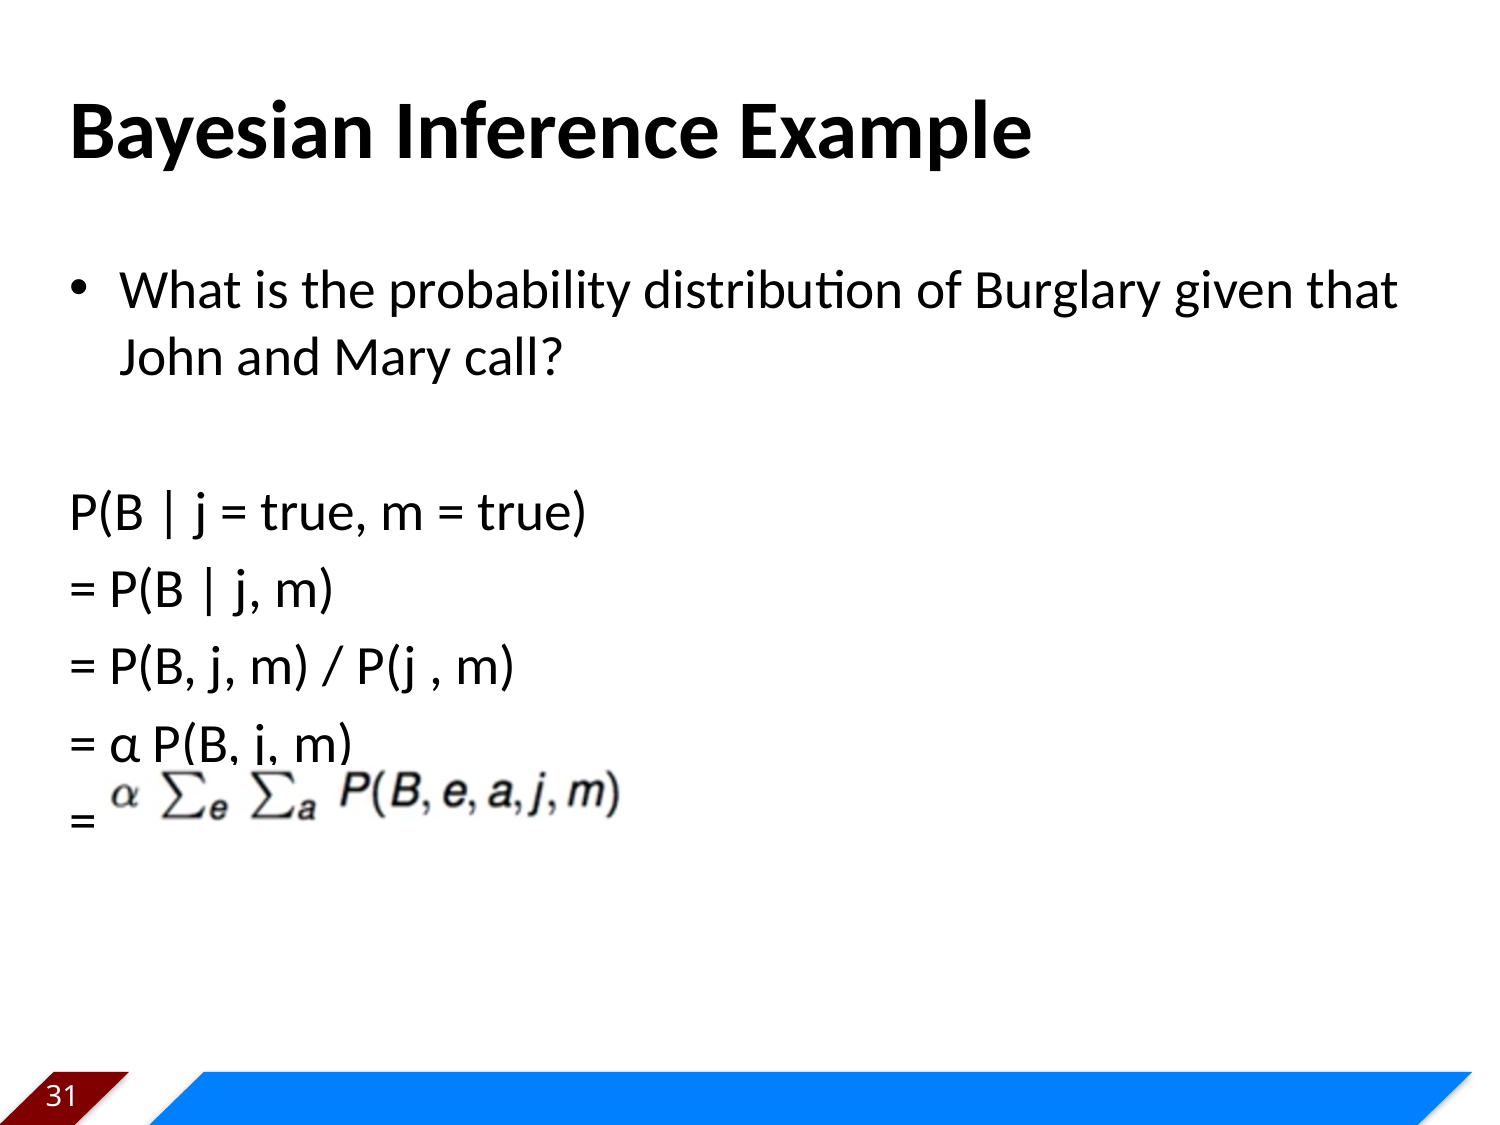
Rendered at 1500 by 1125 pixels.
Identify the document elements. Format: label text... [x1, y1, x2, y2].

list What is the probability distribution of Burglary given that John and Mary call? P(B | j = true, m = true) = P(B | j, m) = P(B, j, m) / P(j , m) = α P(B, j, m) = [54, 246, 1455, 1019]
picture [100, 764, 633, 822]
title Bayesian Inference Example [54, 67, 1459, 184]
